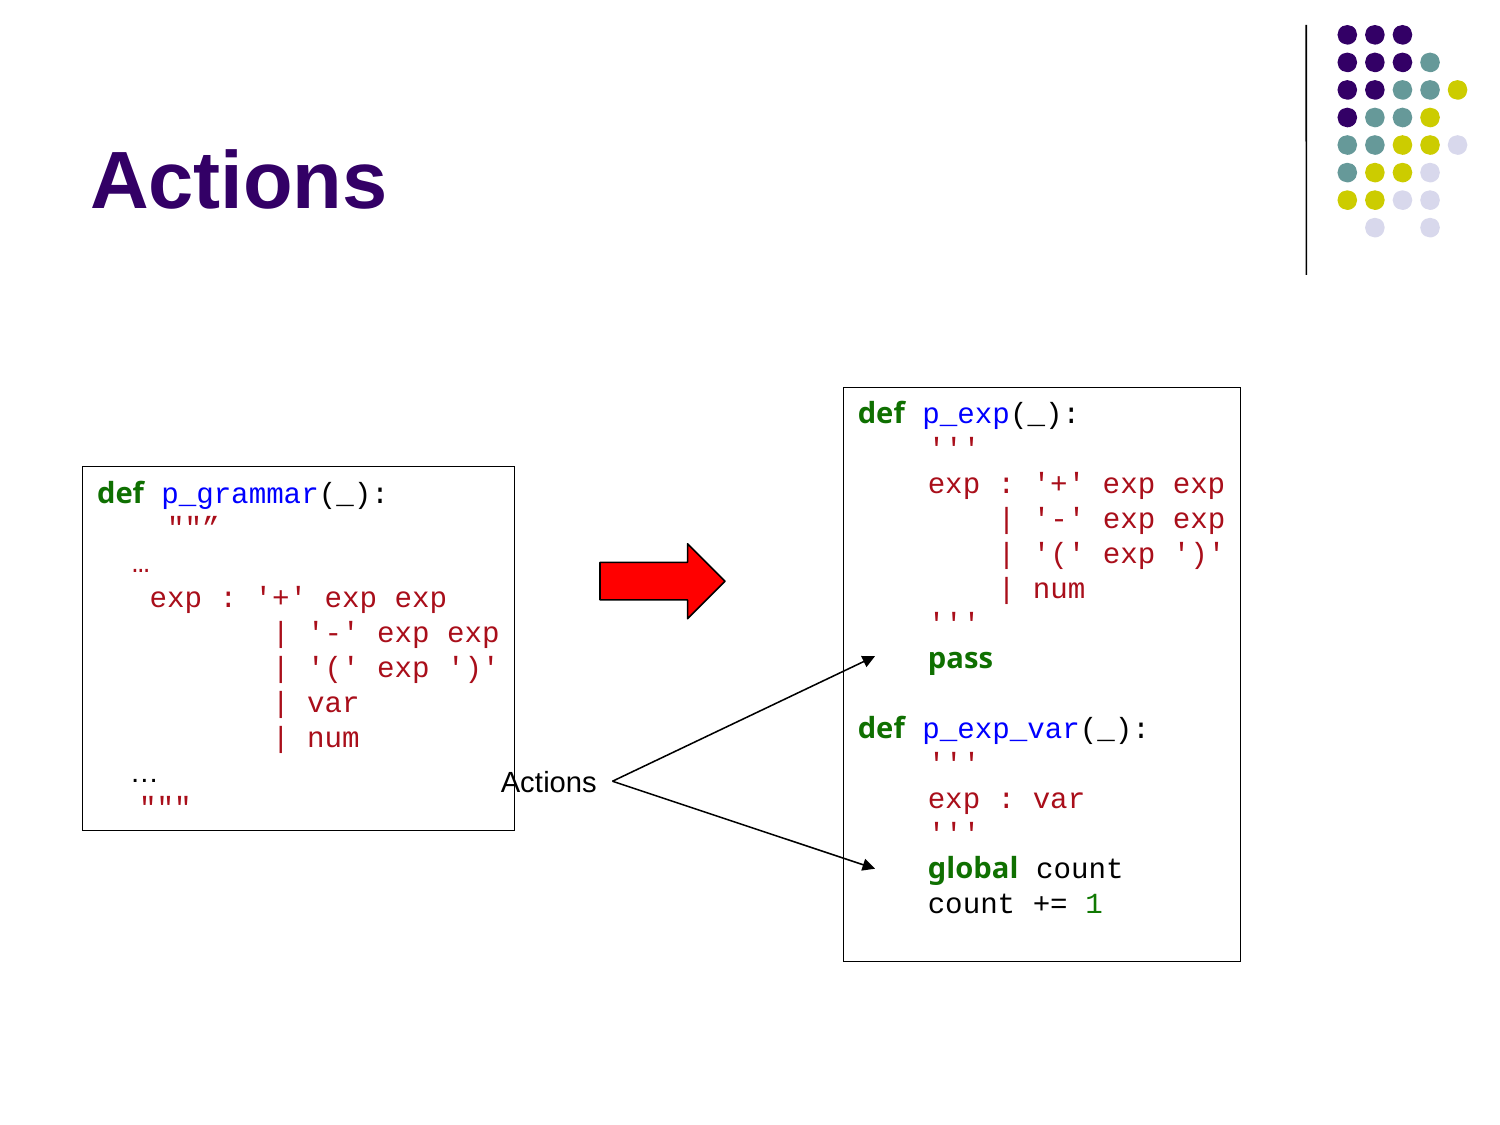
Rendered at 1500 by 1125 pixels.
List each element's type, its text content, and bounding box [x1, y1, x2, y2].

text_box def p_grammar(_): ""” … exp : '+' exp exp | '-' exp exp | '(' exp ')' | var | num … """ [82, 466, 515, 831]
text_box [600, 543, 726, 619]
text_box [612, 656, 876, 780]
text_box Actions [486, 756, 607, 806]
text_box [612, 780, 876, 869]
title Actions [75, 20, 1313, 233]
text_box def p_exp(_): ''' exp : '+' exp exp | '-' exp exp | '(' exp ')' | num ''' pass def p_exp_var(_): ''' exp : var ''' global count count += 1 [843, 387, 1241, 962]
